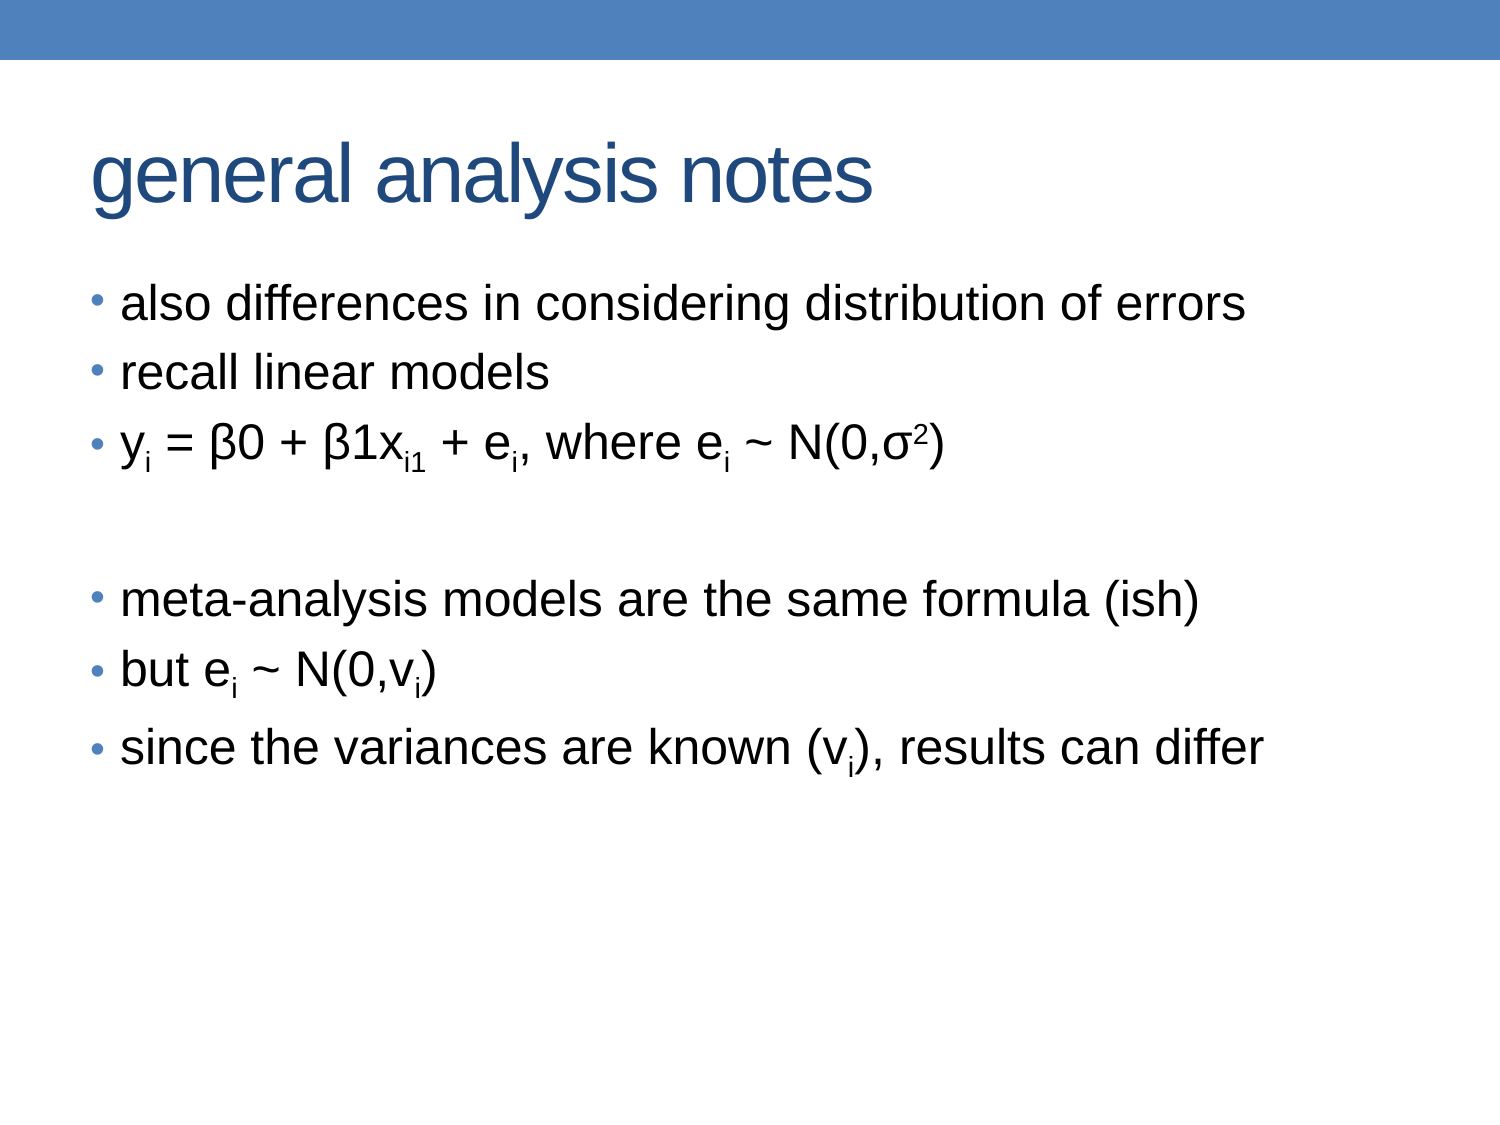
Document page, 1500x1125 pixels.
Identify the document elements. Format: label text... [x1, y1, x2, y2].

title general analysis notes [75, 87, 1425, 250]
list also differences in considering distribution of errors recall linear models yi = β0 + β1xi1 + ei, where ei ~ N(0,σ2) meta-analysis models are the same formula (ish) but ei ~ N(0,vi) since the variances are known (vi), results can differ [75, 262, 1425, 1063]
